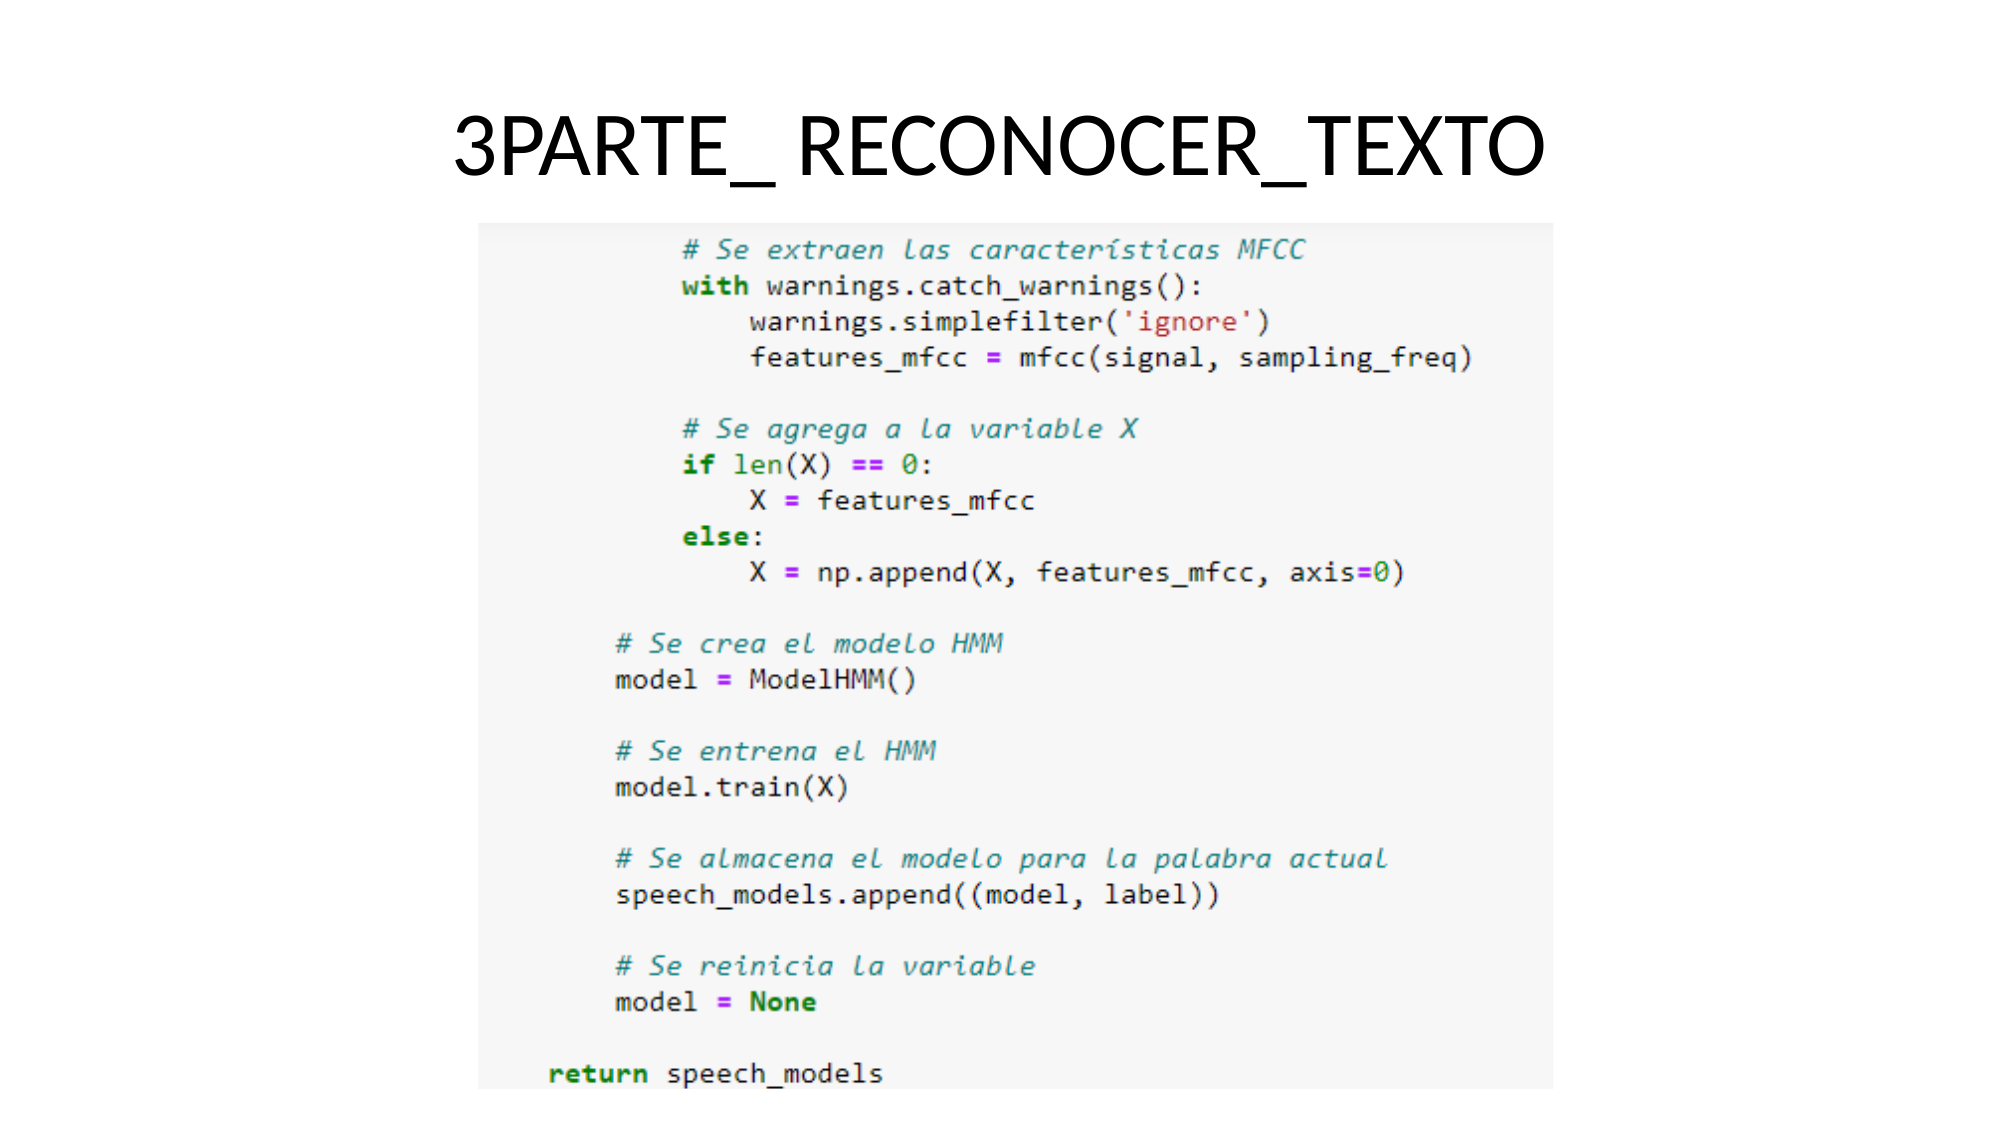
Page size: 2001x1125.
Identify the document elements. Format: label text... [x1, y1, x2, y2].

title 3PARTE_ RECONOCER_TEXTO [99, 45, 1900, 233]
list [477, 222, 1554, 1089]
